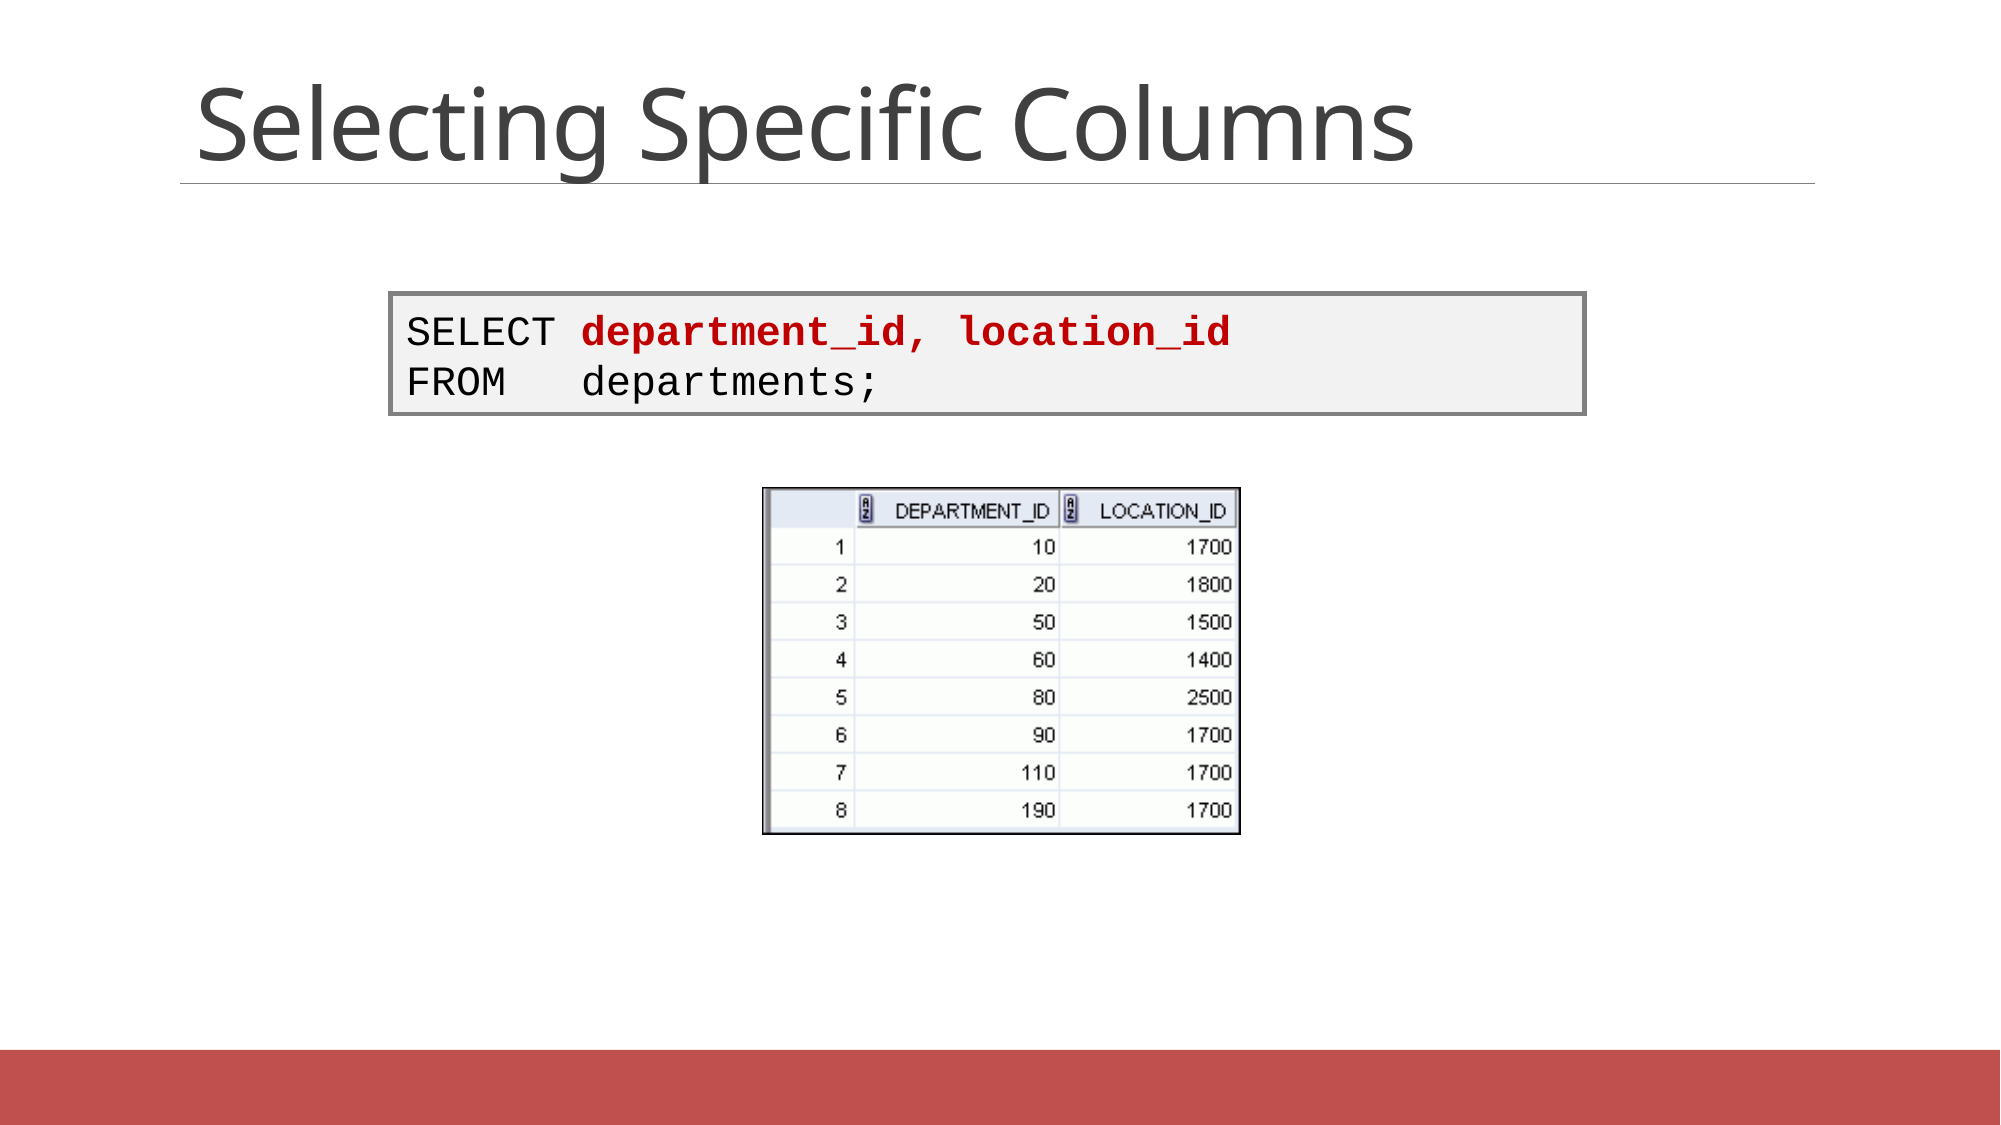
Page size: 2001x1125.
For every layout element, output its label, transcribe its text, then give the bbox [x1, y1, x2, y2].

picture [761, 486, 1242, 835]
title Selecting Specific Columns [180, 47, 1830, 189]
text_box SELECT department_id, location_id FROM departments; [390, 293, 1585, 414]
